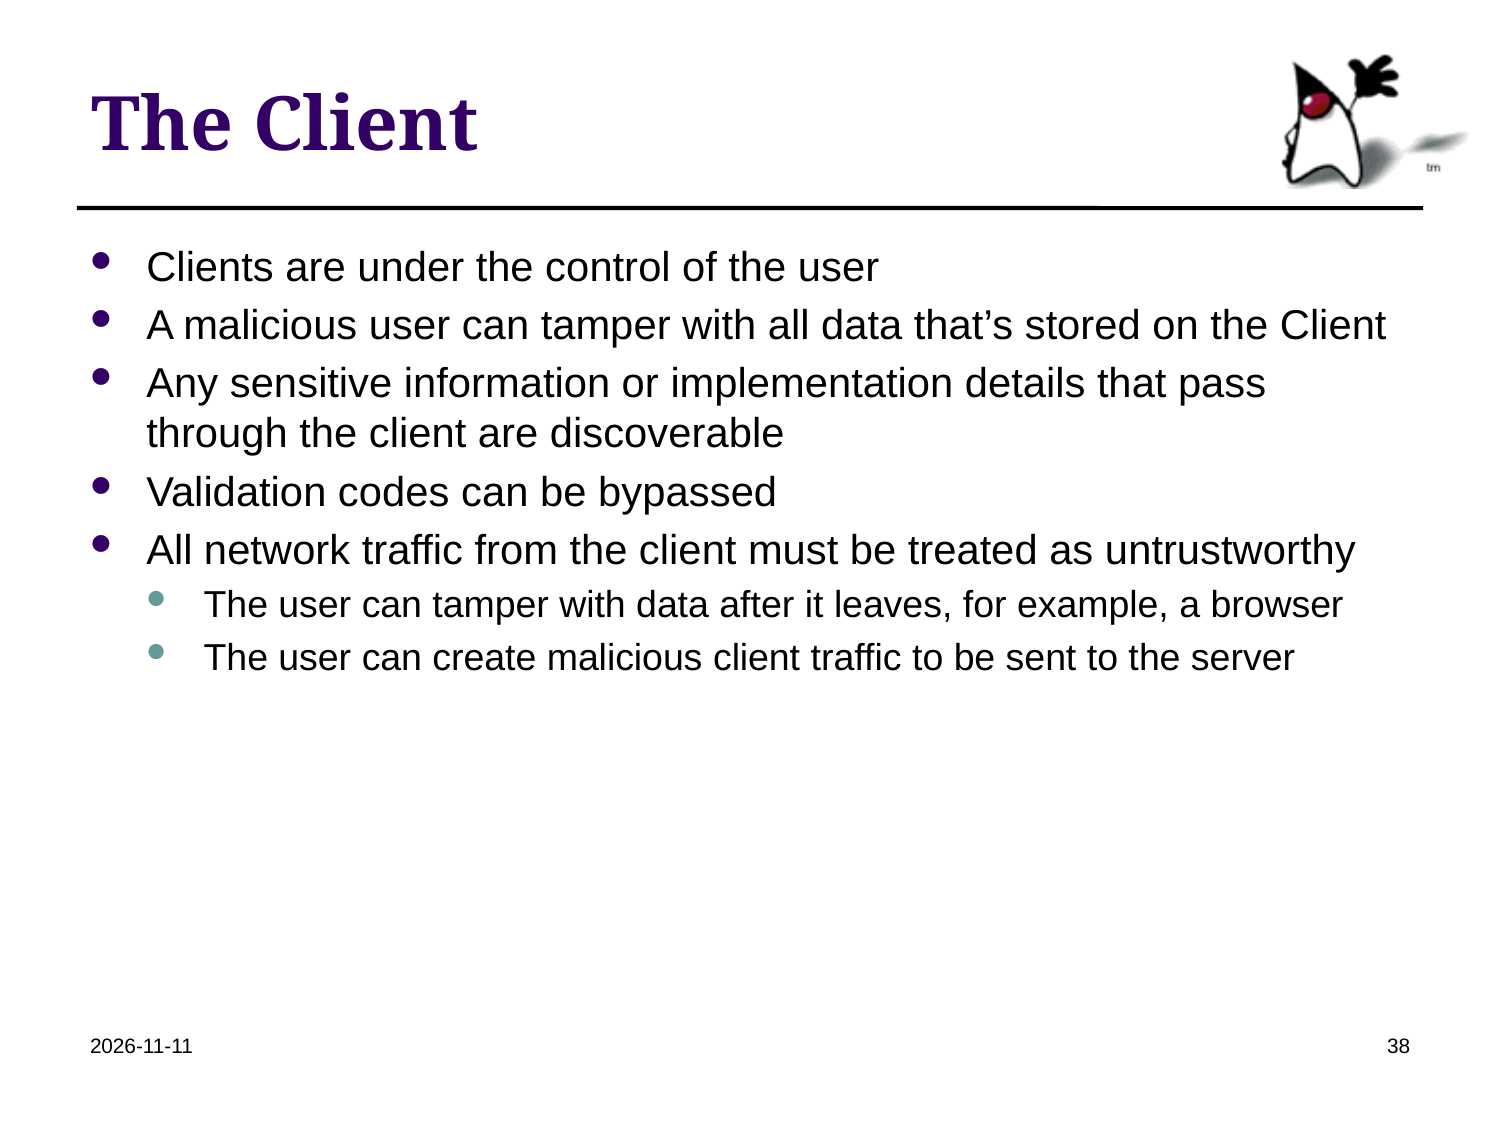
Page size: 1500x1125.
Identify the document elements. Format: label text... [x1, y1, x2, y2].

slide_number 38 [1074, 1024, 1426, 1101]
list Clients are under the control of the user A malicious user can tamper with all data that’s stored on the Client Any sensitive information or implementation details that pass through the client are discoverable Validation codes can be bypassed All network traffic from the client must be treated as untrustworthy The user can tamper with data after it leaves, for example, a browser The user can create malicious client traffic to be sent to the server [75, 231, 1425, 1006]
title The Client [76, 19, 1258, 173]
picture [1281, 54, 1471, 189]
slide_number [74, 1024, 426, 1101]
